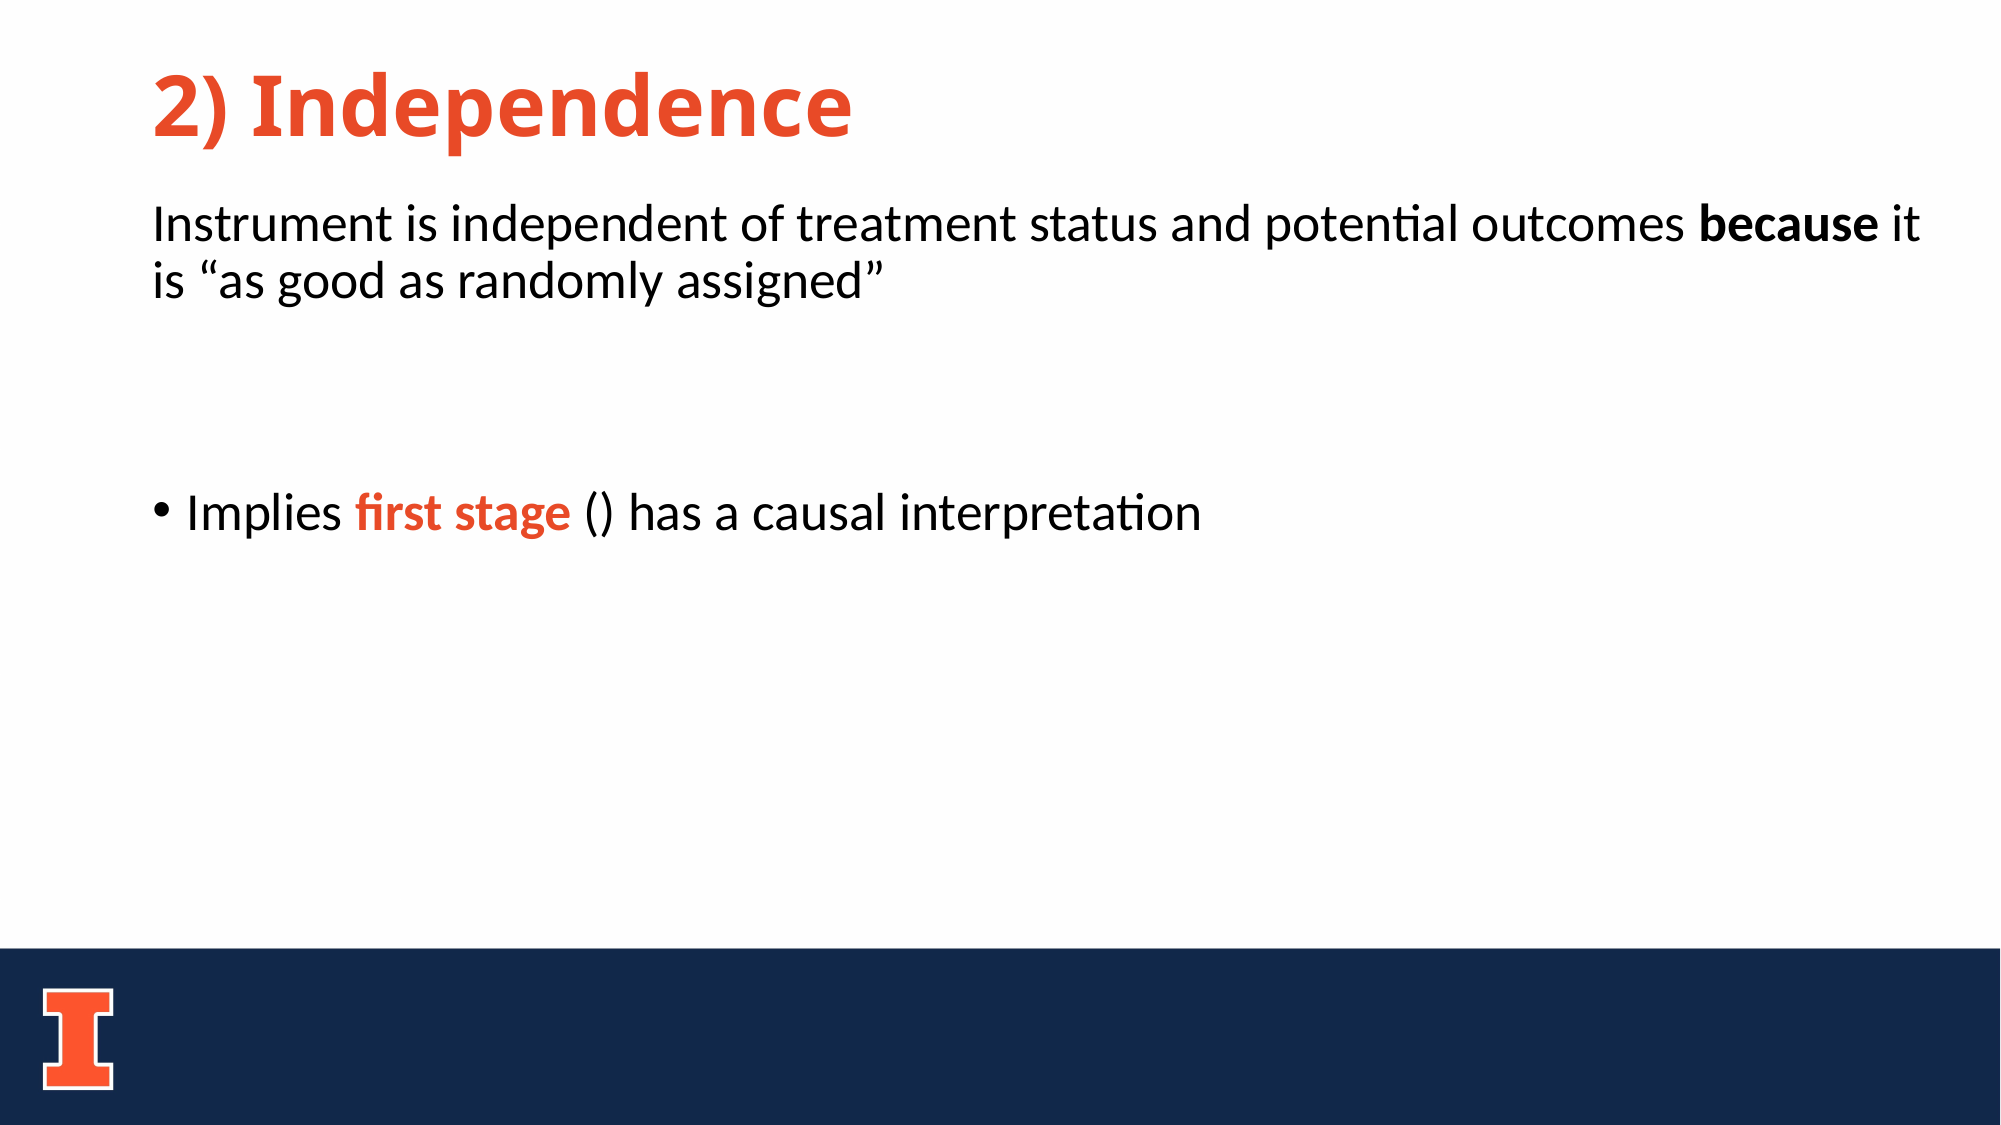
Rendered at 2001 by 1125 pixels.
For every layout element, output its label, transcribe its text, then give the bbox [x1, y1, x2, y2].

title 2) Independence [137, 56, 1863, 163]
picture [0, 0, 2001, 1125]
